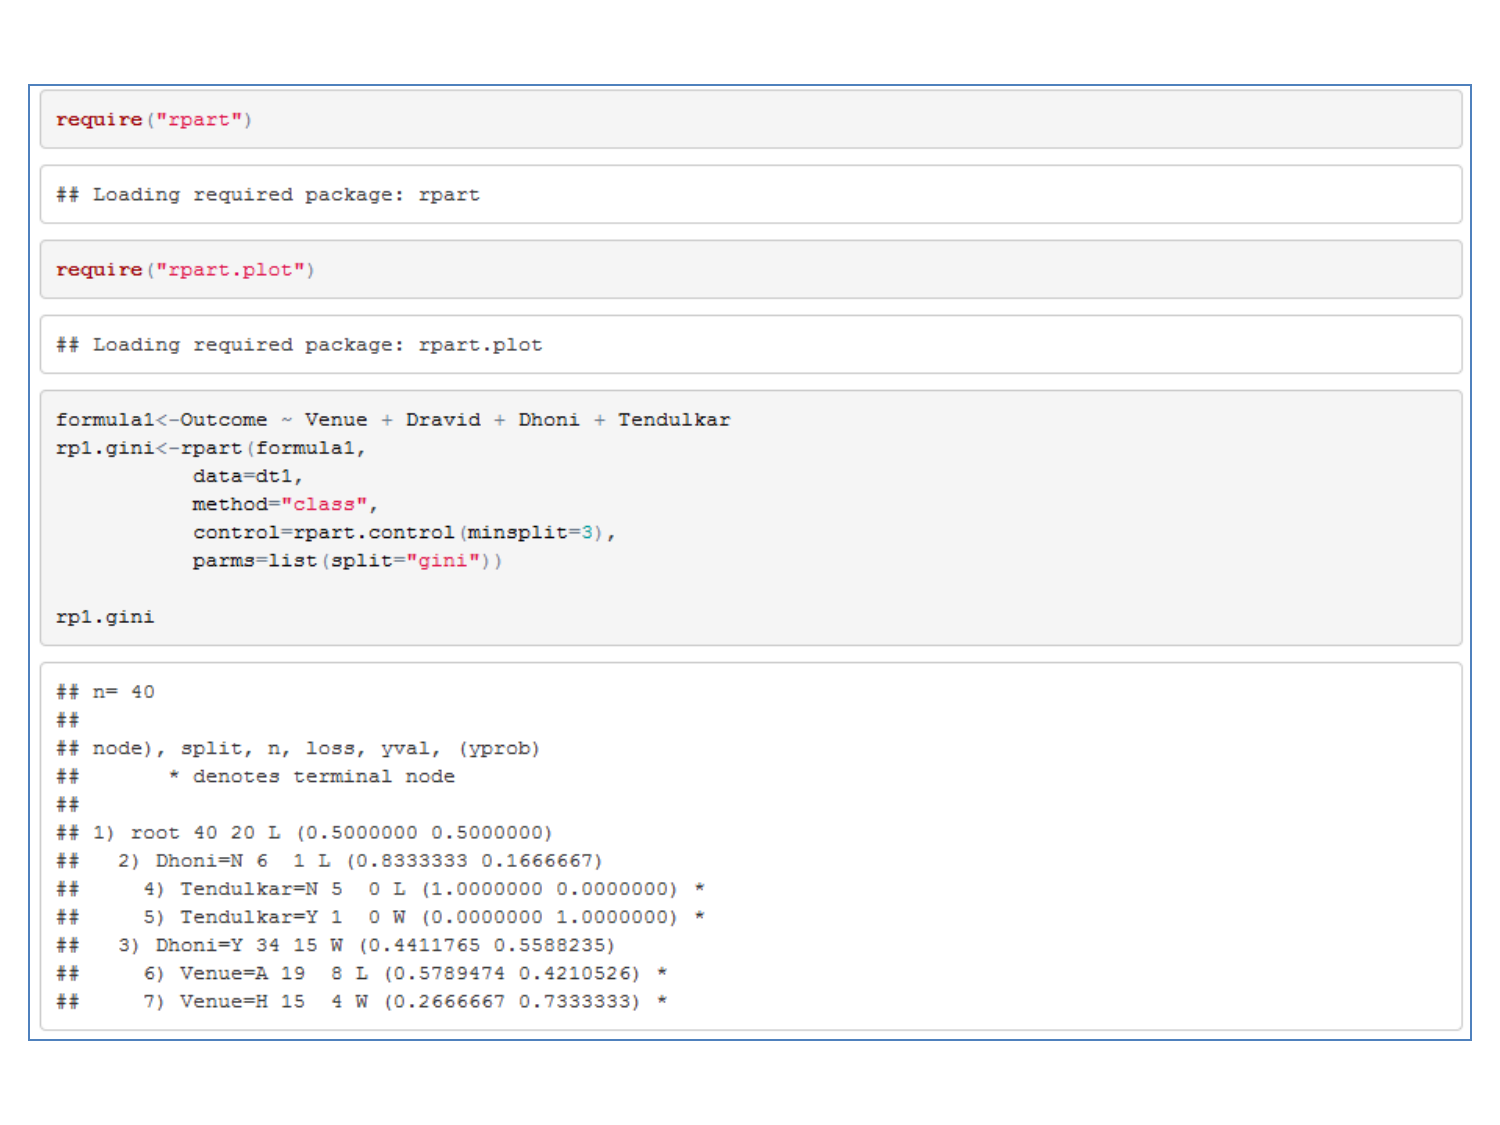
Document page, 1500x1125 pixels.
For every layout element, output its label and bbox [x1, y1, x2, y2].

picture [29, 85, 1471, 1040]
